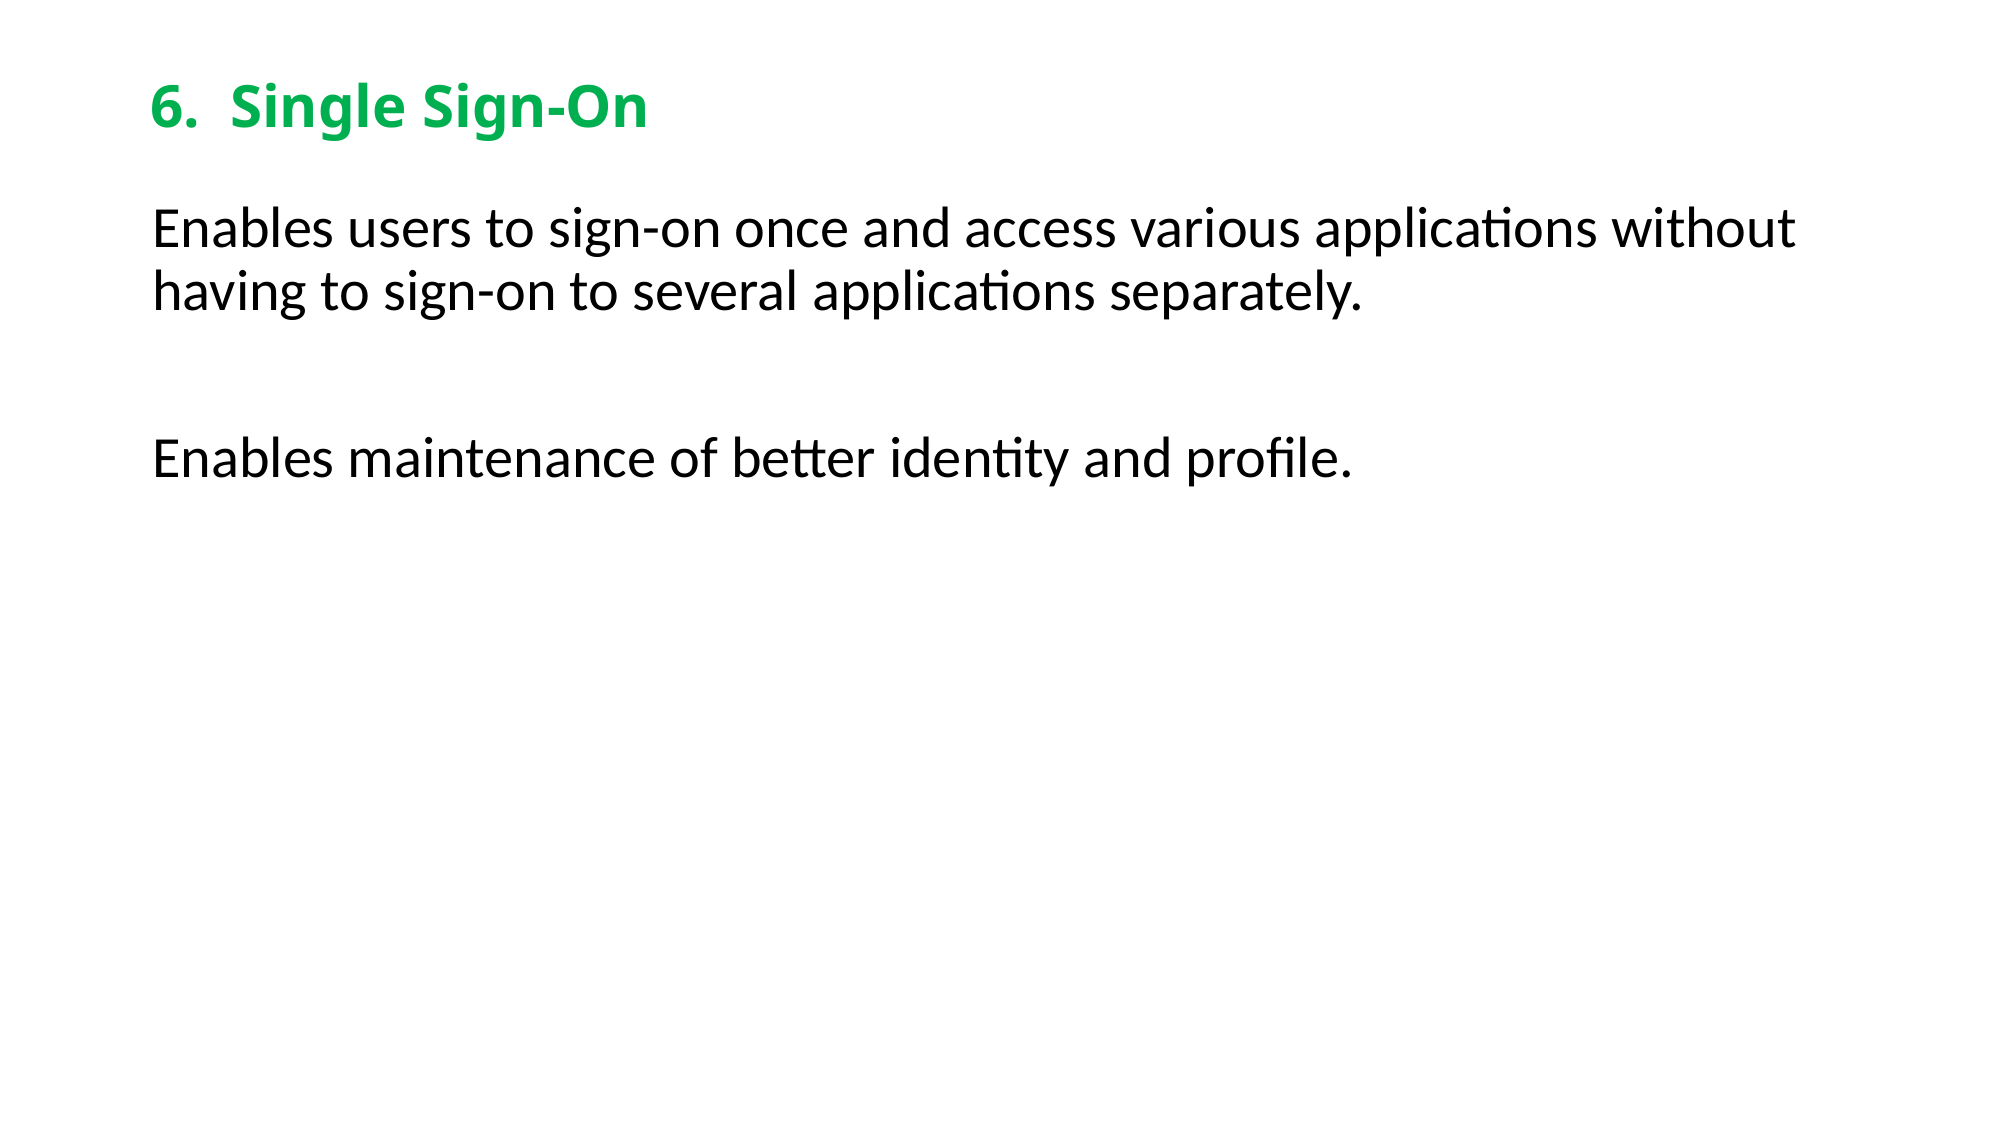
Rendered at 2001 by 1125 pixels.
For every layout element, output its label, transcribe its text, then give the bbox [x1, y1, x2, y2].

list Enables users to sign-on once and access various applications without having to sign-on to several applications separately. Enables maintenance of better identity and profile. [137, 189, 1863, 1014]
title 6. Single Sign-On [135, 45, 1860, 173]
